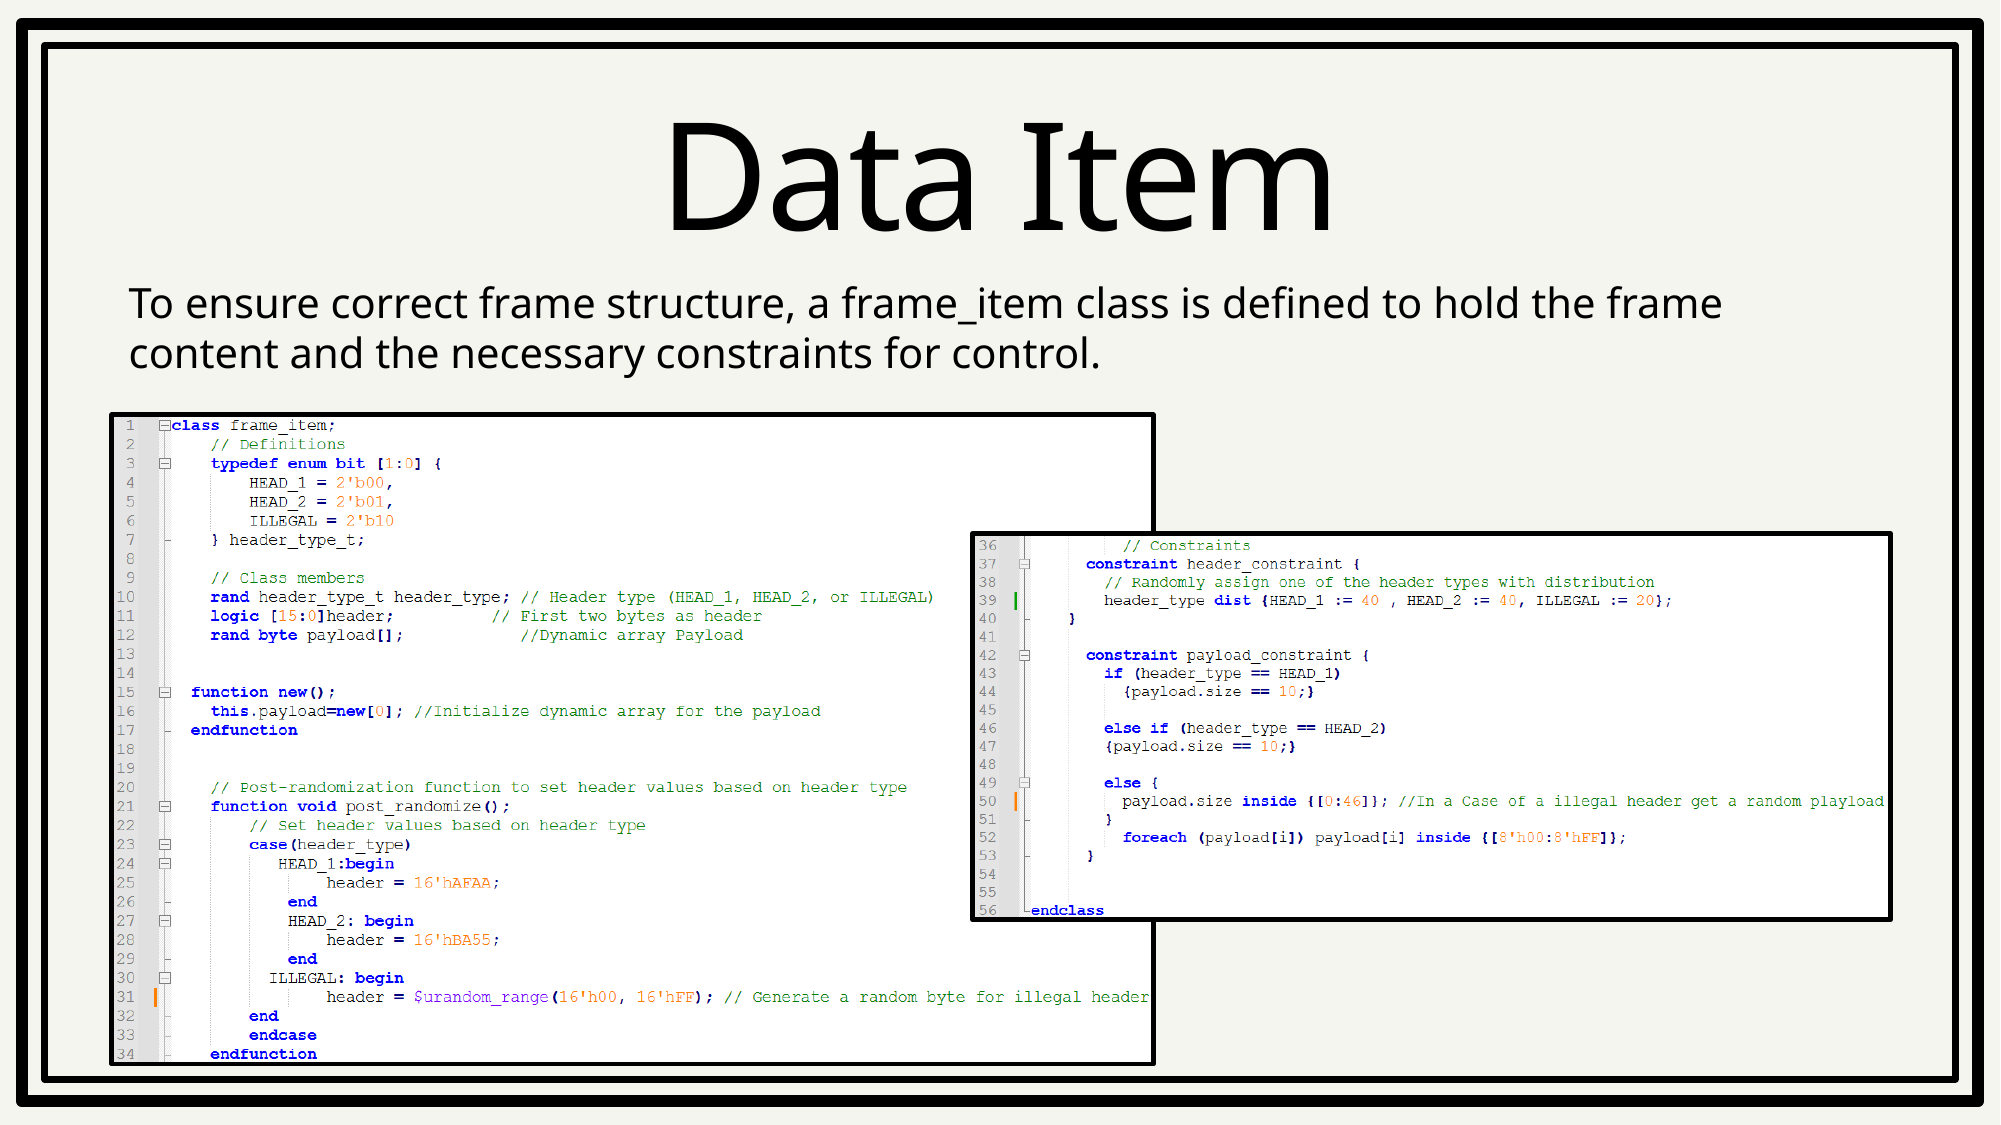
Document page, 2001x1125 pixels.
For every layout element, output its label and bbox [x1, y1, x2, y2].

text_box [21, 23, 1979, 1102]
